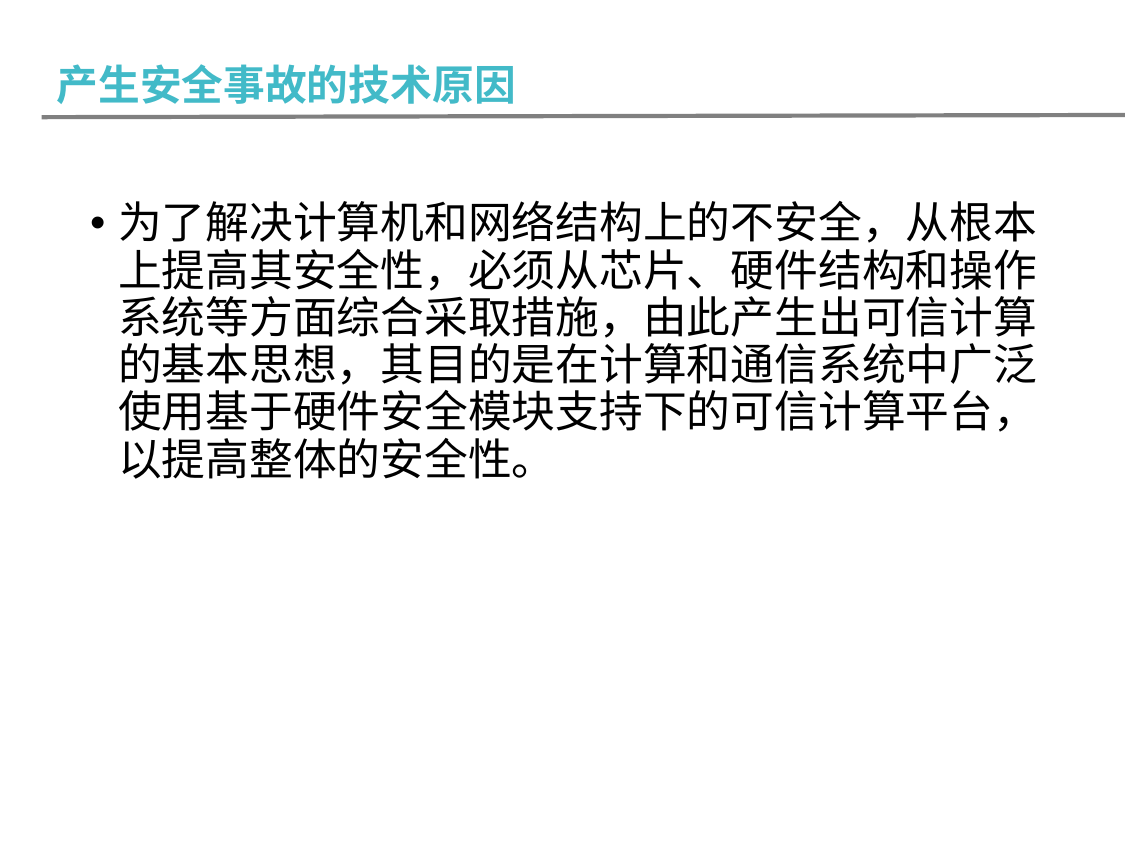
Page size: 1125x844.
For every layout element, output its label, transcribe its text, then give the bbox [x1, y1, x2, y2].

list 为了解决计算机和网络结构上的不安全，从根本上提高其安全性，必须从芯片、硬件结构和操作系统等方面综合采取措施，由此产生出可信计算的基本思想，其目的是在计算和通信系统中广泛使用基于硬件安全模块支持下的可信计算平台，以提高整体的安全性。 [75, 125, 1085, 786]
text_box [41, 51, 1125, 118]
